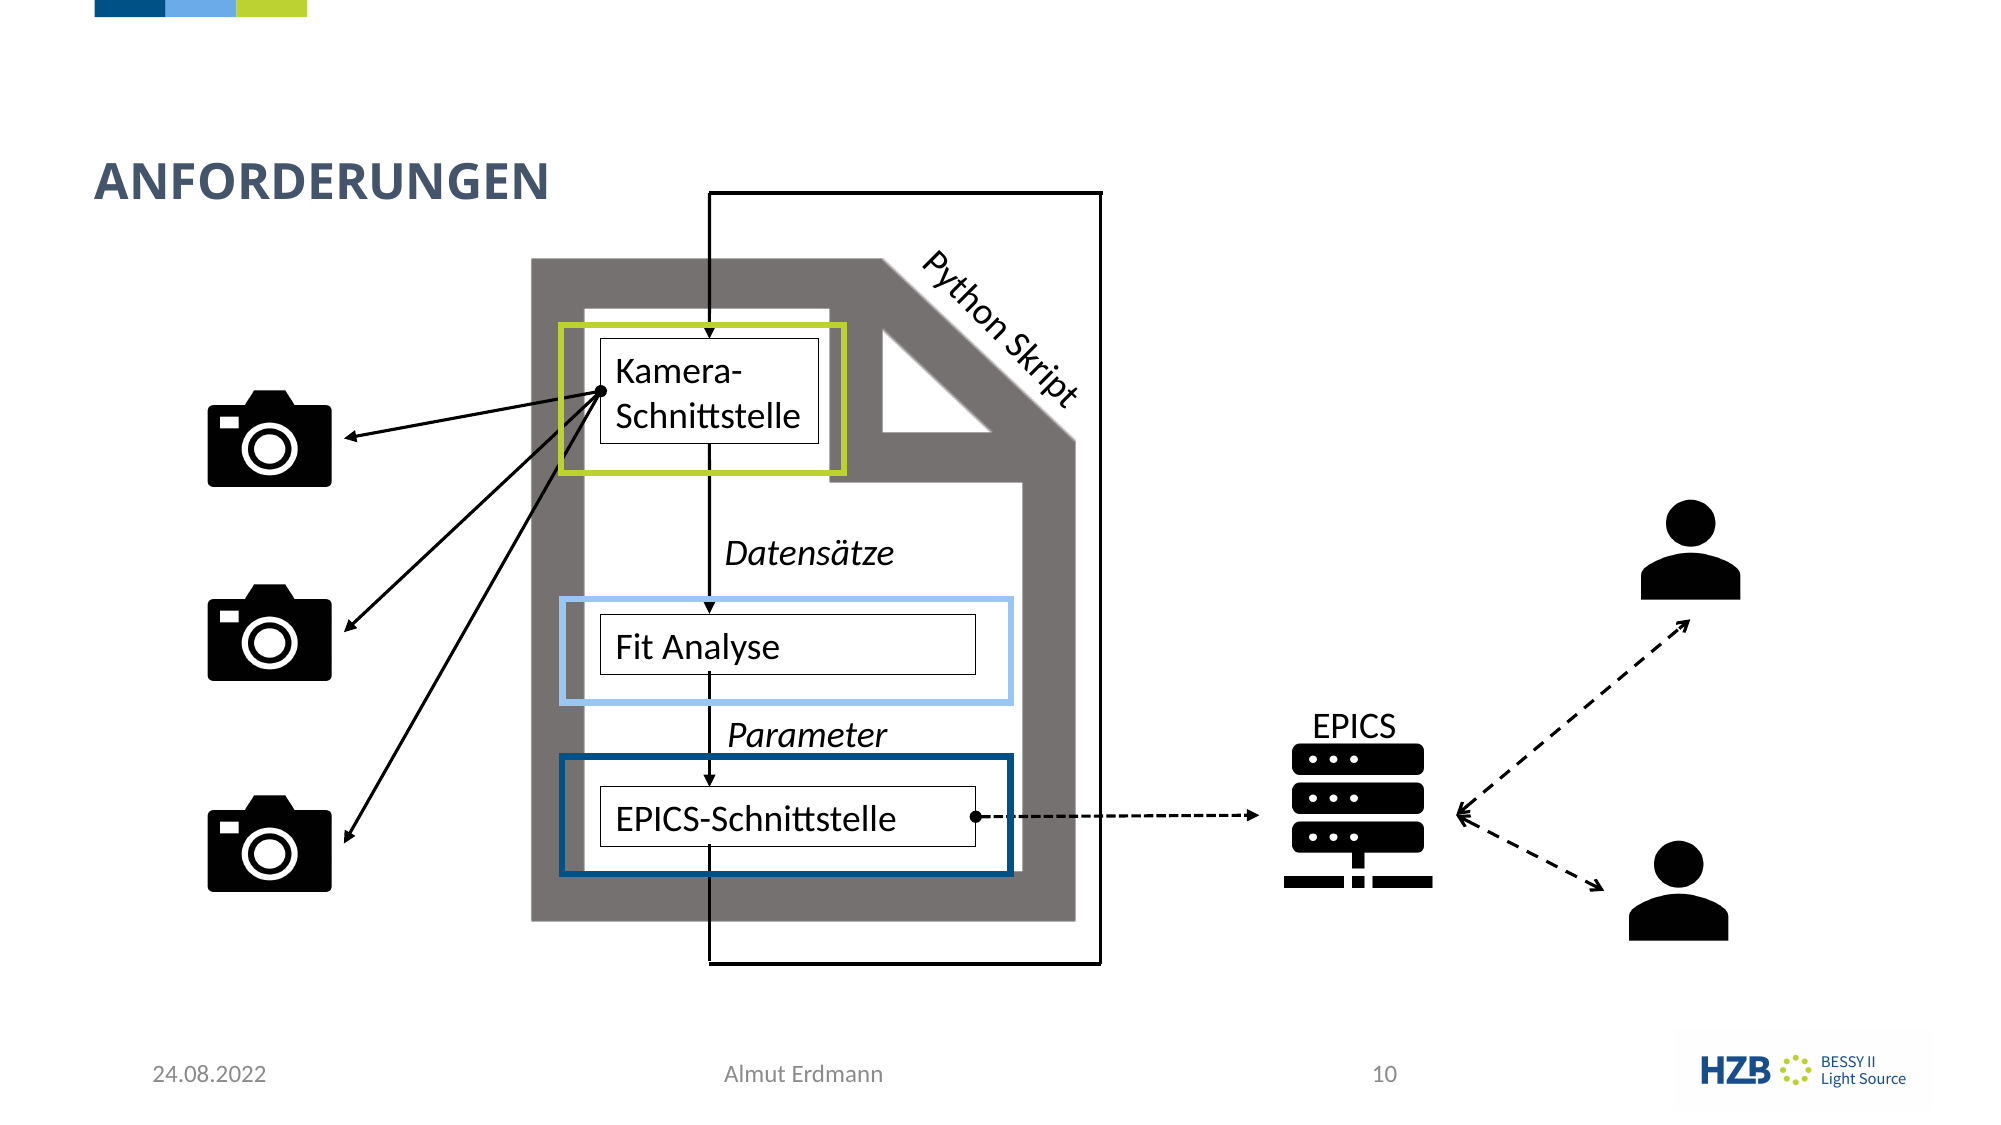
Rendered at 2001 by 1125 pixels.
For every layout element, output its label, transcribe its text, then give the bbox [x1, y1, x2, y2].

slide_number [137, 1042, 588, 1103]
title Anforderungen [94, 137, 971, 211]
footer Almut Erdmann [588, 1042, 962, 1103]
picture [1674, 1029, 1933, 1111]
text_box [195, 193, 1765, 988]
slide_number 10 [962, 1042, 1413, 1103]
